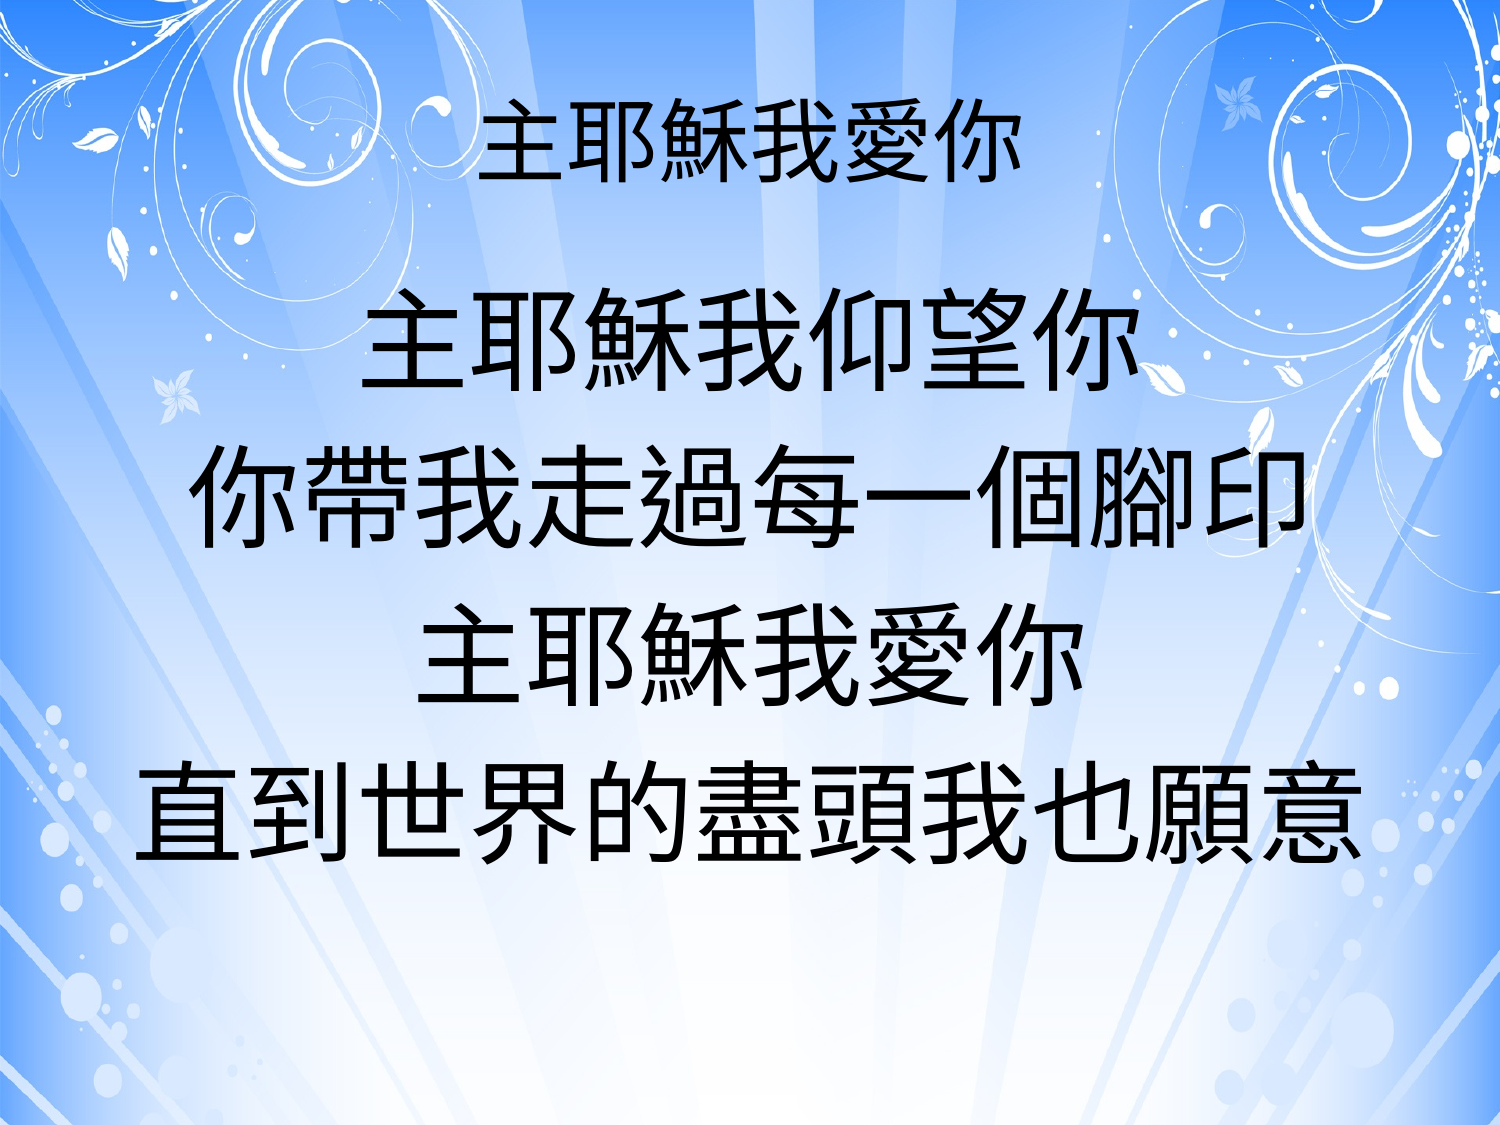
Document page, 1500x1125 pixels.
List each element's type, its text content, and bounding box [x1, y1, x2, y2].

title 主耶穌我愛你 [74, 44, 1426, 233]
picture [0, 0, 1500, 1125]
list 主耶穌我仰望你 你帶我走過每一個腳印 主耶穌我愛你 直到世界的盡頭我也願意 [74, 262, 1426, 1006]
